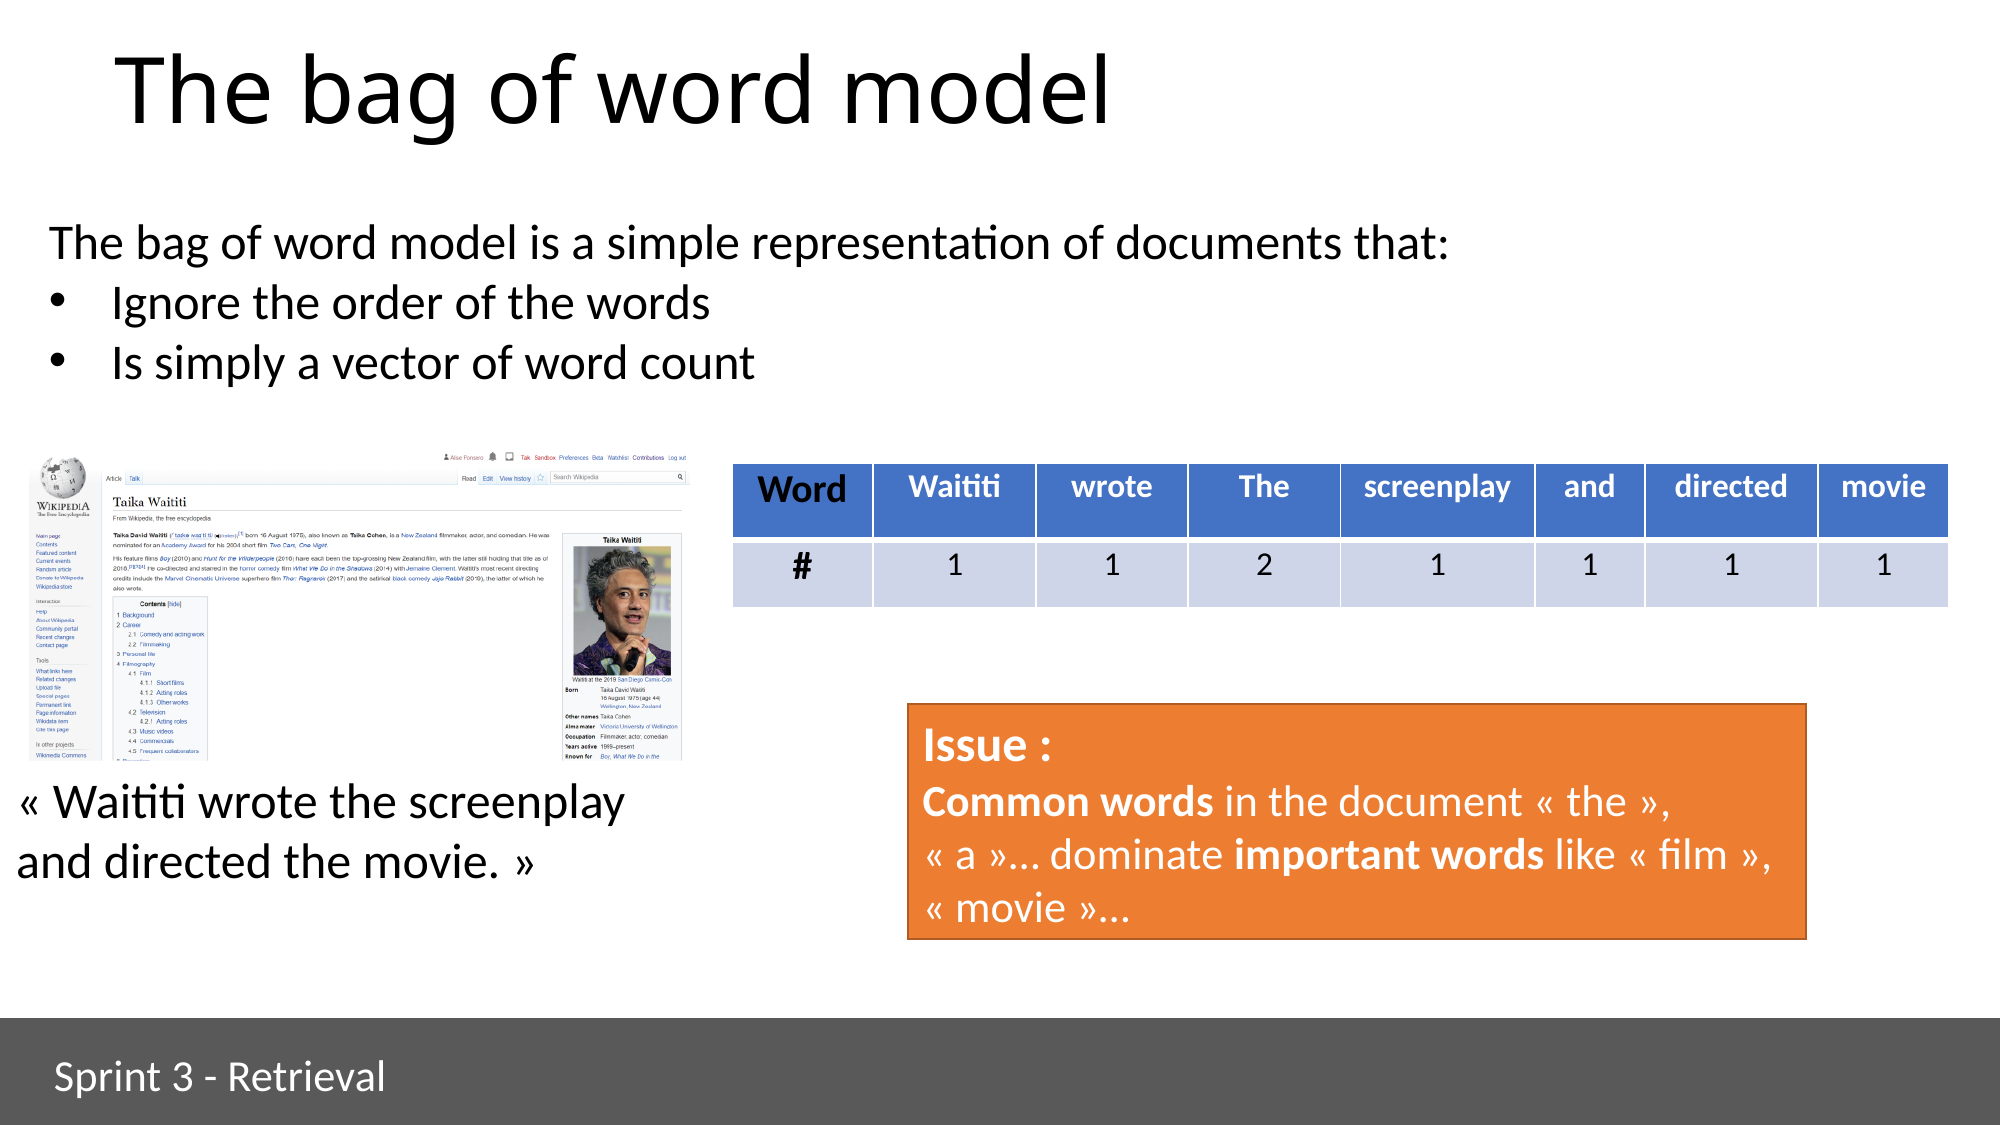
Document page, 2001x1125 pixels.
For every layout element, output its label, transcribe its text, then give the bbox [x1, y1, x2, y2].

table_header Waititi [874, 464, 1035, 537]
table_header and [1536, 464, 1644, 537]
table_cell 1 [1536, 543, 1644, 607]
picture [29, 450, 690, 761]
table_header The [1189, 464, 1340, 537]
text_box The bag of word model is a simple representation of documents that: Ignore the order of the words Is simply a vector of word count [33, 202, 1945, 397]
table_cell 1 [1646, 543, 1817, 607]
table_header movie [1819, 464, 1948, 537]
table_header directed [1646, 464, 1817, 537]
table_cell 1 [874, 543, 1035, 607]
title The bag of word model [99, 0, 1900, 188]
table_cell 1 [1819, 543, 1948, 607]
table_header wrote [1037, 464, 1187, 537]
table_header Word [733, 464, 872, 537]
table_cell 2 [1189, 543, 1340, 607]
table_header screenplay [1341, 464, 1534, 537]
text_box Issue : Common words in the document « the », « a »… dominate important words like « film », « movie »… [907, 703, 1807, 940]
table_cell # [733, 543, 872, 607]
table_cell 1 [1037, 543, 1187, 607]
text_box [0, 1019, 2000, 1125]
text_box « Waititi wrote the screenplay and directed the movie. » [1, 760, 717, 896]
table_cell 1 [1341, 543, 1534, 607]
